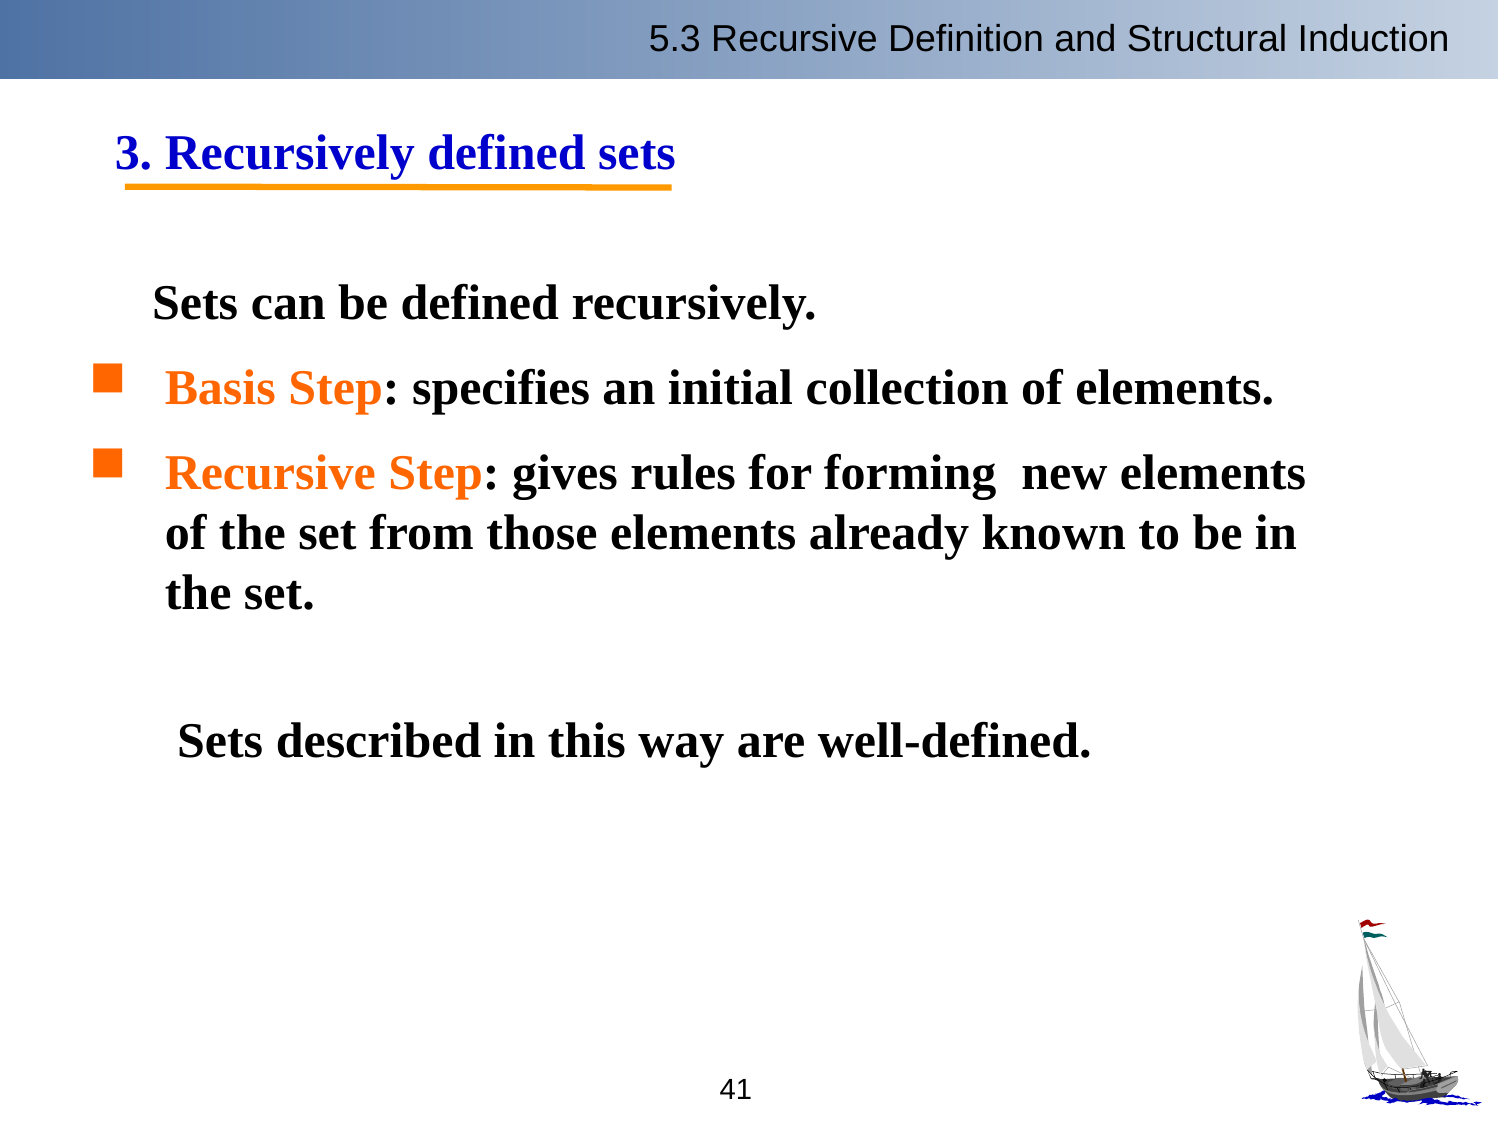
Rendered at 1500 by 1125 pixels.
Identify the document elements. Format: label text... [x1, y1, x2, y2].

slide_number 41 [666, 1049, 768, 1125]
text_box Sets described in this way are well-defined. [99, 699, 1363, 775]
text_box Sets can be defined recursively. Basis Step: specifies an initial collection of elements. Recursive Step: gives rules for forming new elements of the set from those elements already known to be in the set. [74, 262, 1338, 628]
picture [0, 0, 1500, 79]
text_box 5.3 Recursive Definition and Structural Induction [478, 6, 1475, 66]
text_box 3. Recursively defined sets [99, 112, 875, 188]
